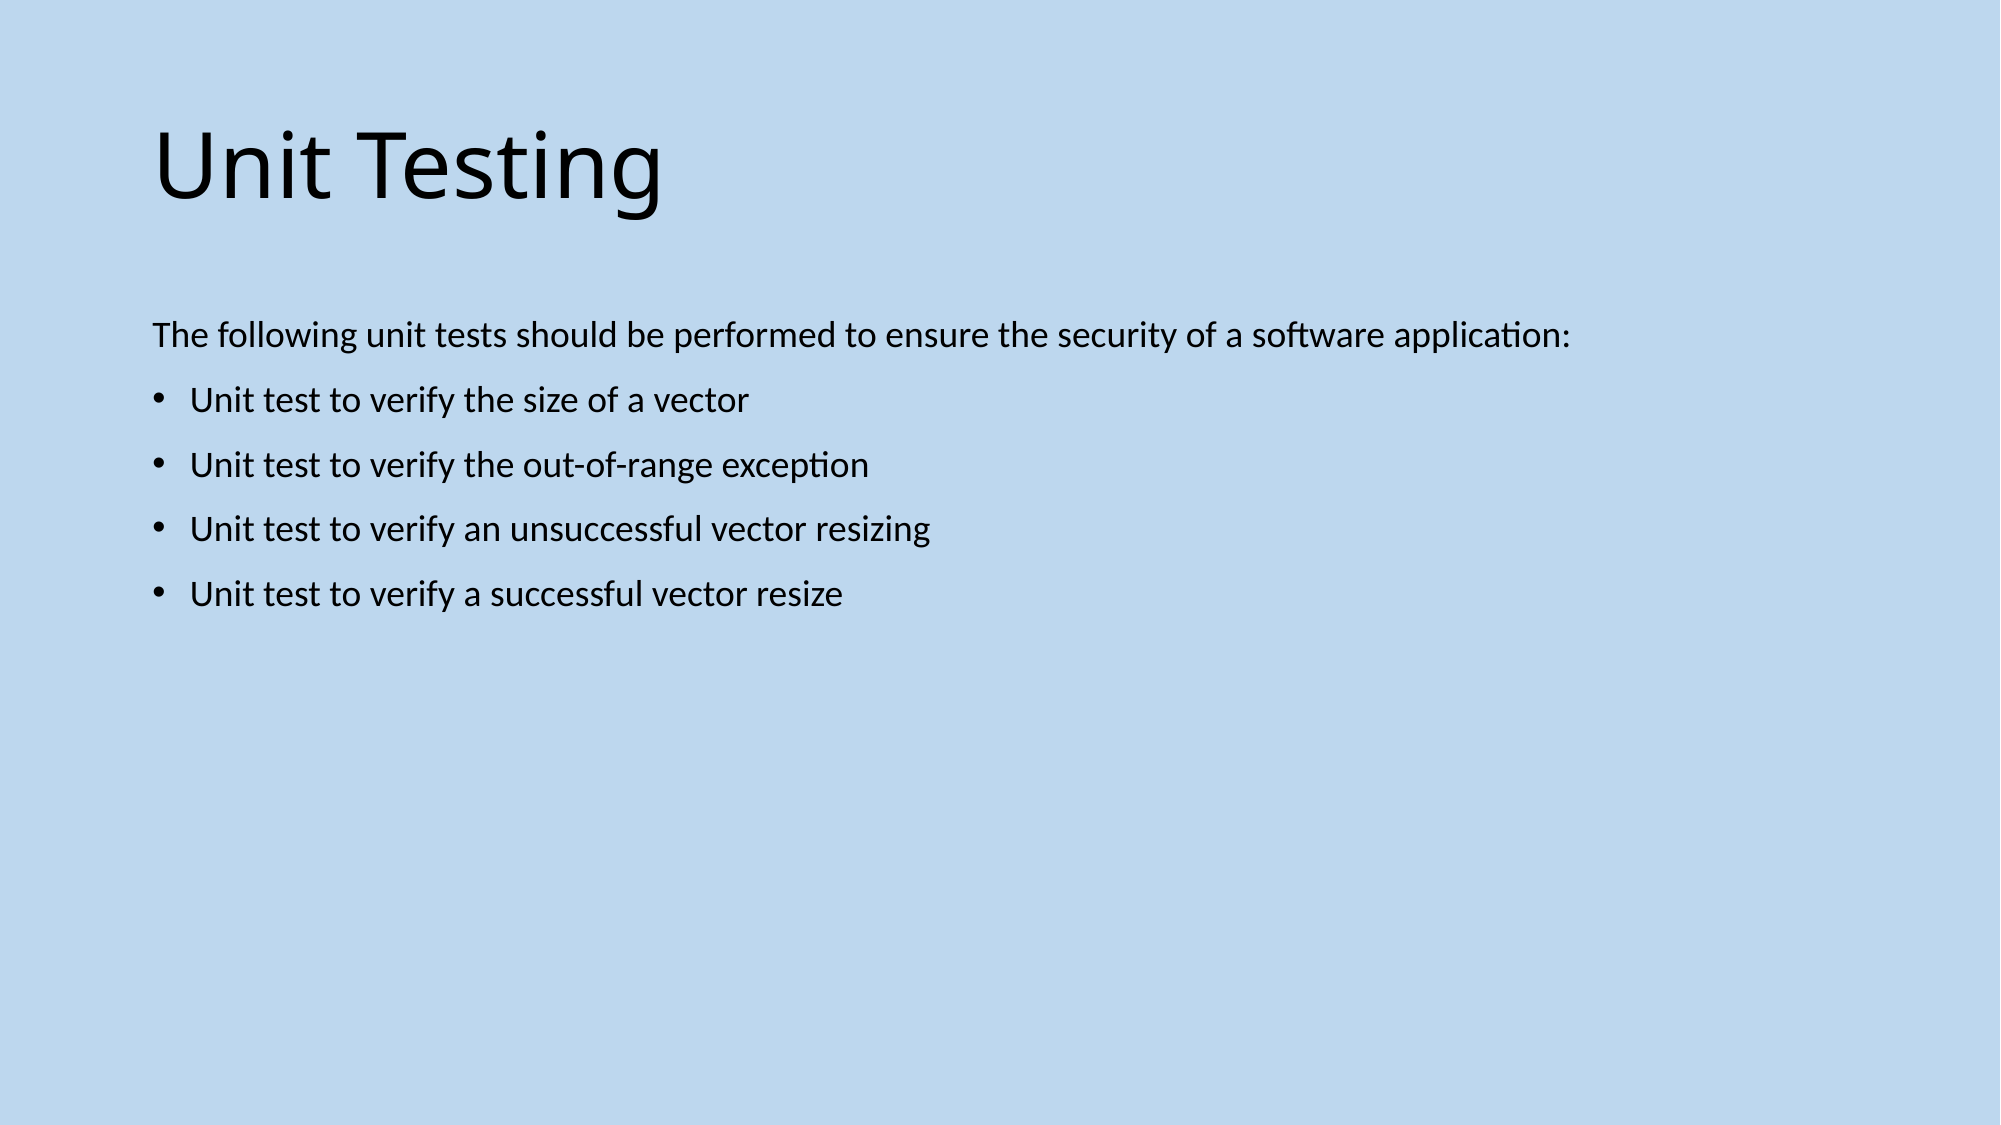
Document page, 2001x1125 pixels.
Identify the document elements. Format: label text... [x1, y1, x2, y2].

title Unit Testing [137, 59, 1863, 278]
list The following unit tests should be performed to ensure the security of a software application: Unit test to verify the size of a vector Unit test to verify the out-of-range exception Unit test to verify an unsuccessful vector resizing Unit test to verify a successful vector resize [137, 299, 1863, 1014]
